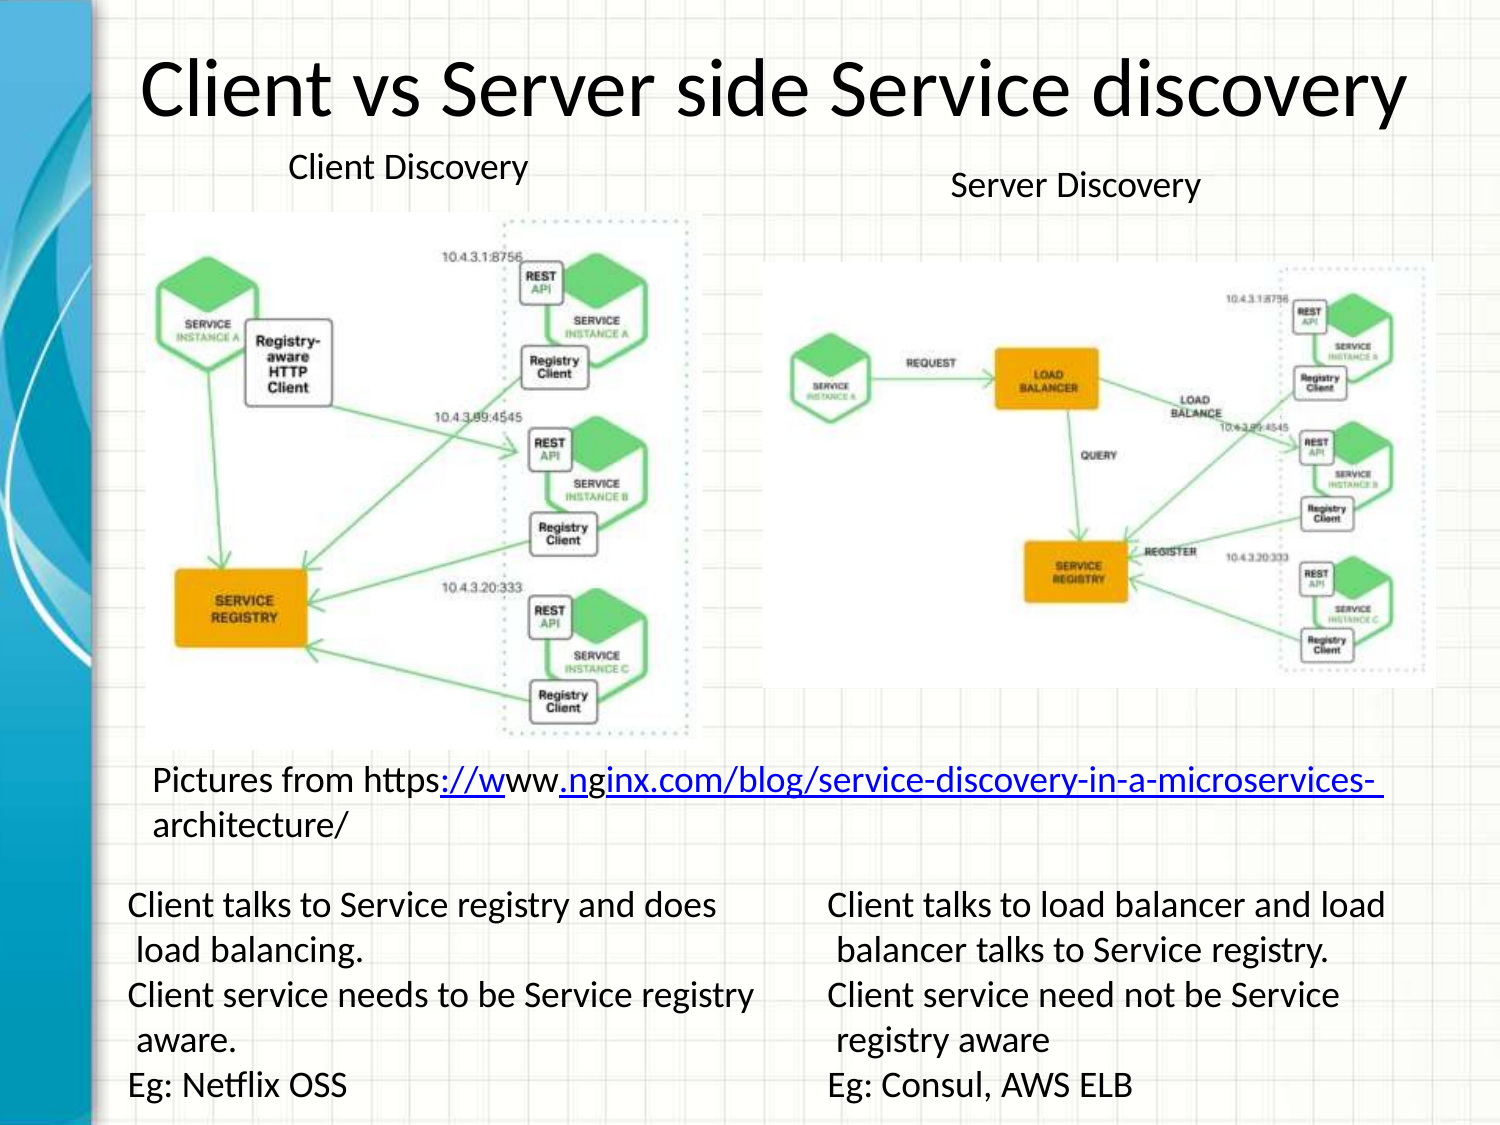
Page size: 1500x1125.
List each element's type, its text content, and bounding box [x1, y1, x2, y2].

text_box Pictures from https://www.nginx.com/blog/service-discovery-in-a-microservices- architecture/ [150, 758, 1387, 846]
text_box Client talks to Service registry and does load balancing. Client service needs to be Service registry aware. Eg: Netflix OSS [125, 878, 762, 1106]
title Client vs Server side Service discovery [137, 30, 1418, 221]
text_box Client Discovery [286, 140, 534, 188]
text_box Client talks to load balancer and load balancer talks to Service registry. Client service need not be Service registry aware Eg: Consul, AWS ELB [825, 878, 1394, 1106]
text_box Server Discovery [948, 157, 1206, 205]
picture [0, 0, 1500, 1125]
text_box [145, 212, 1437, 751]
